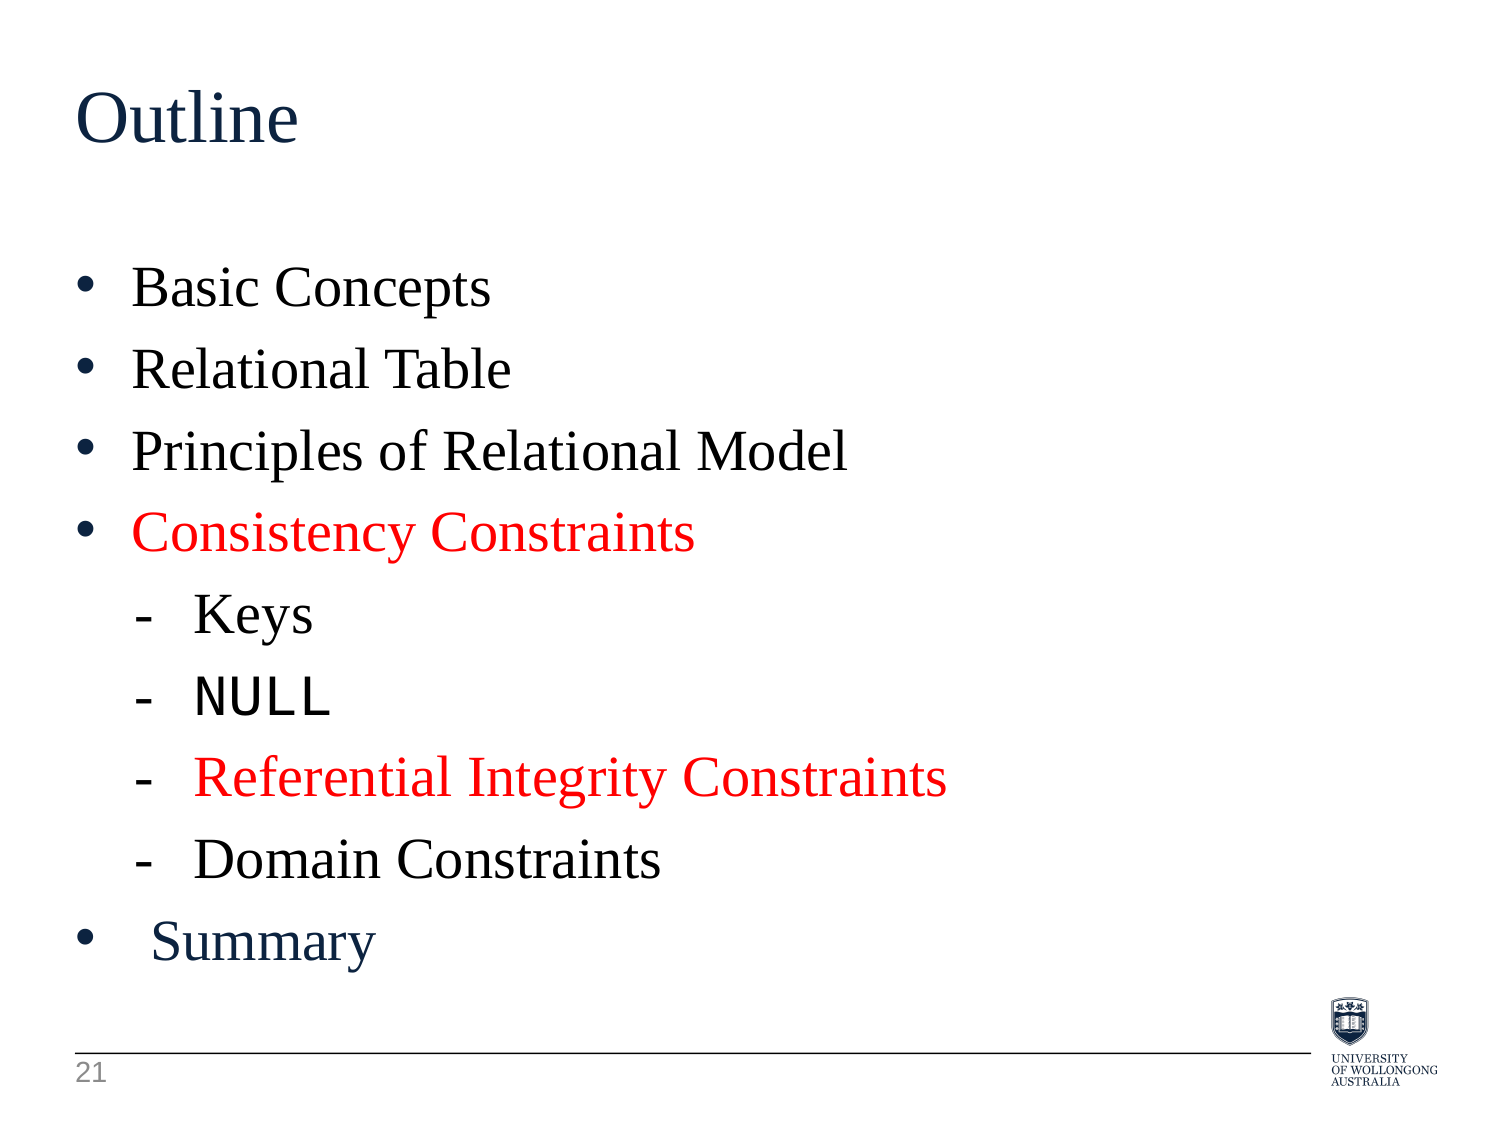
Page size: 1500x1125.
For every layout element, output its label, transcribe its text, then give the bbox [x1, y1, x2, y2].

text_box Basic Concepts Relational Table Principles of Relational Model Consistency Constraints - Keys - NULL - Referential Integrity Constraints - Domain Constraints Summary [74, 248, 1367, 768]
text_box Outline [74, 67, 1269, 206]
text_box [74, 1059, 135, 1091]
text_box [27, 898, 114, 963]
